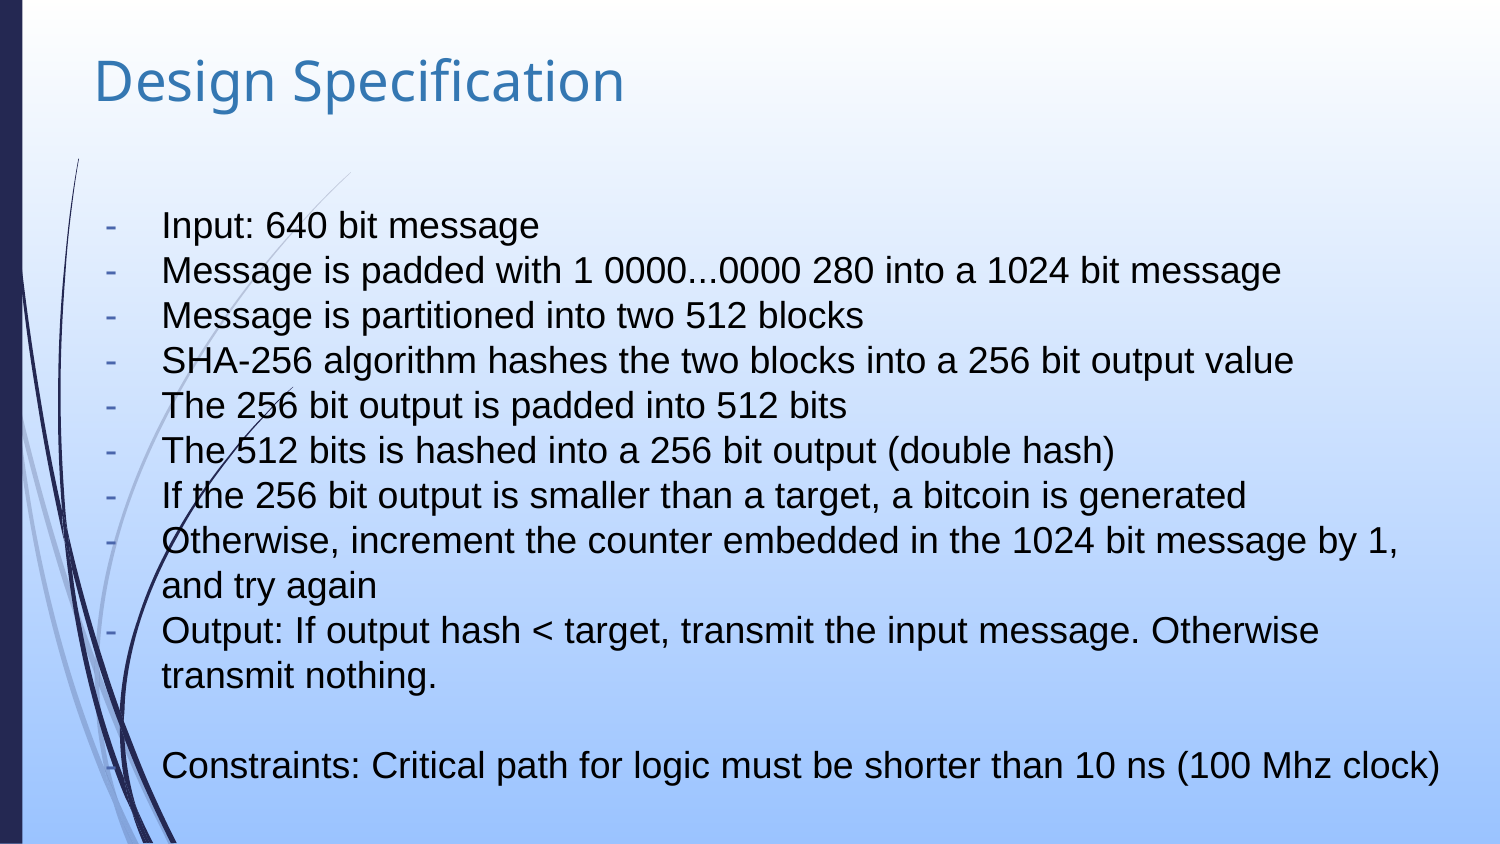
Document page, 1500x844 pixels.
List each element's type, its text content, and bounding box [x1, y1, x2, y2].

title Design Specification [82, 39, 1180, 197]
list Input: 640 bit message Message is padded with 1 0000...0000 280 into a 1024 bit message Message is partitioned into two 512 blocks SHA-256 algorithm hashes the two blocks into a 256 bit output value The 256 bit output is padded into 512 bits The 512 bits is hashed into a 256 bit output (double hash) If the 256 bit output is smaller than a target, a bitcoin is generated Otherwise, increment the counter embedded in the 1024 bit message by 1, and try again Output: If output hash < target, transmit the input message. Otherwise transmit nothing. Constraints: Critical path for logic must be shorter than 10 ns (100 Mhz clock) [75, 190, 1463, 802]
